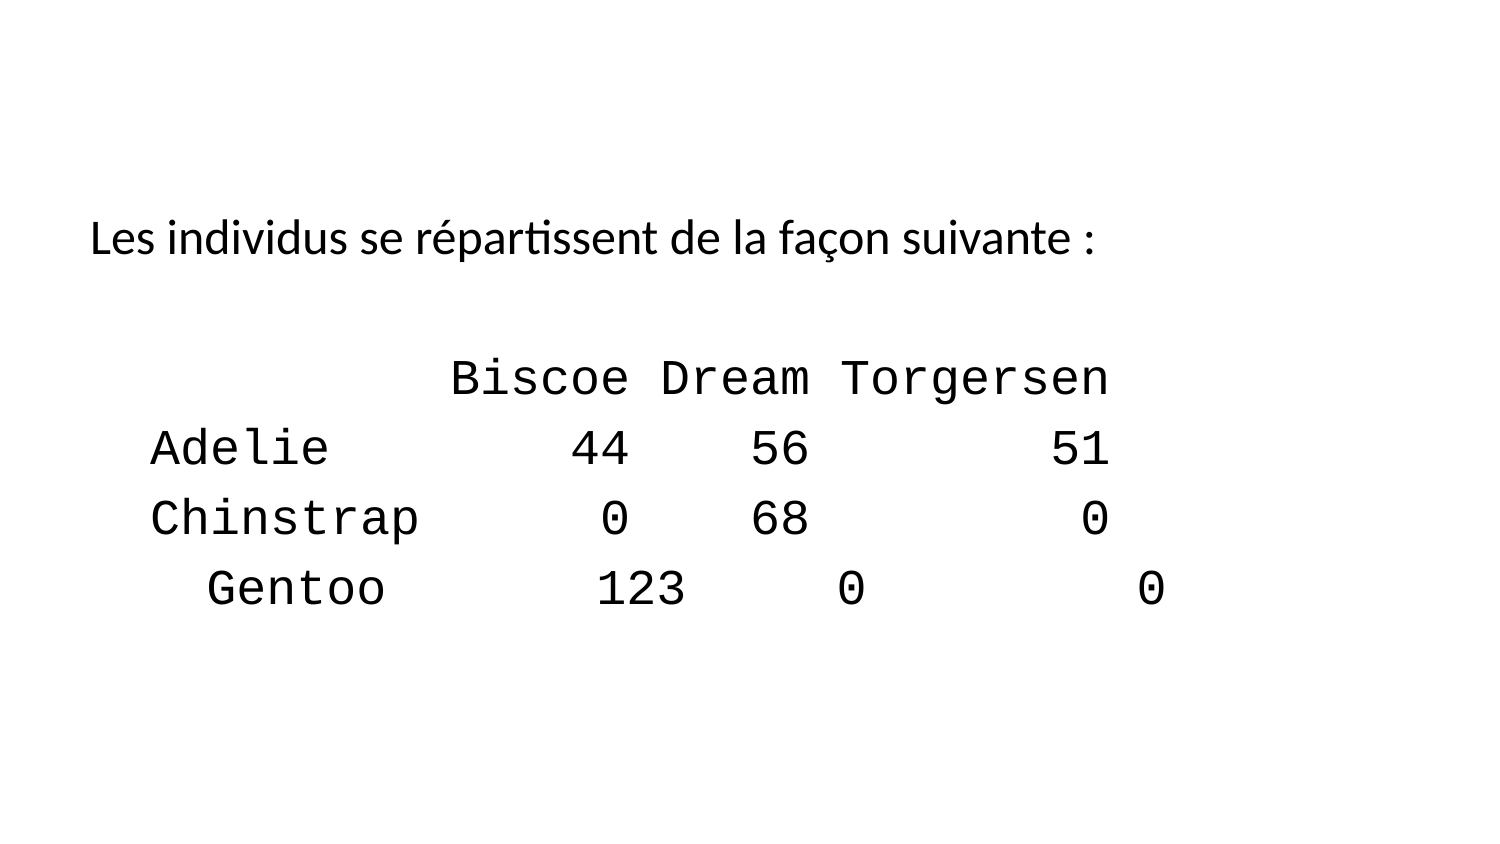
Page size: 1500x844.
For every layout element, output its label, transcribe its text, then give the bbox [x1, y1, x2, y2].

list Les individus se répartissent de la façon suivante : Biscoe Dream Torgersen Adelie 44 56 51 Chinstrap 0 68 0 Gentoo 123 0 0 [75, 196, 1425, 754]
